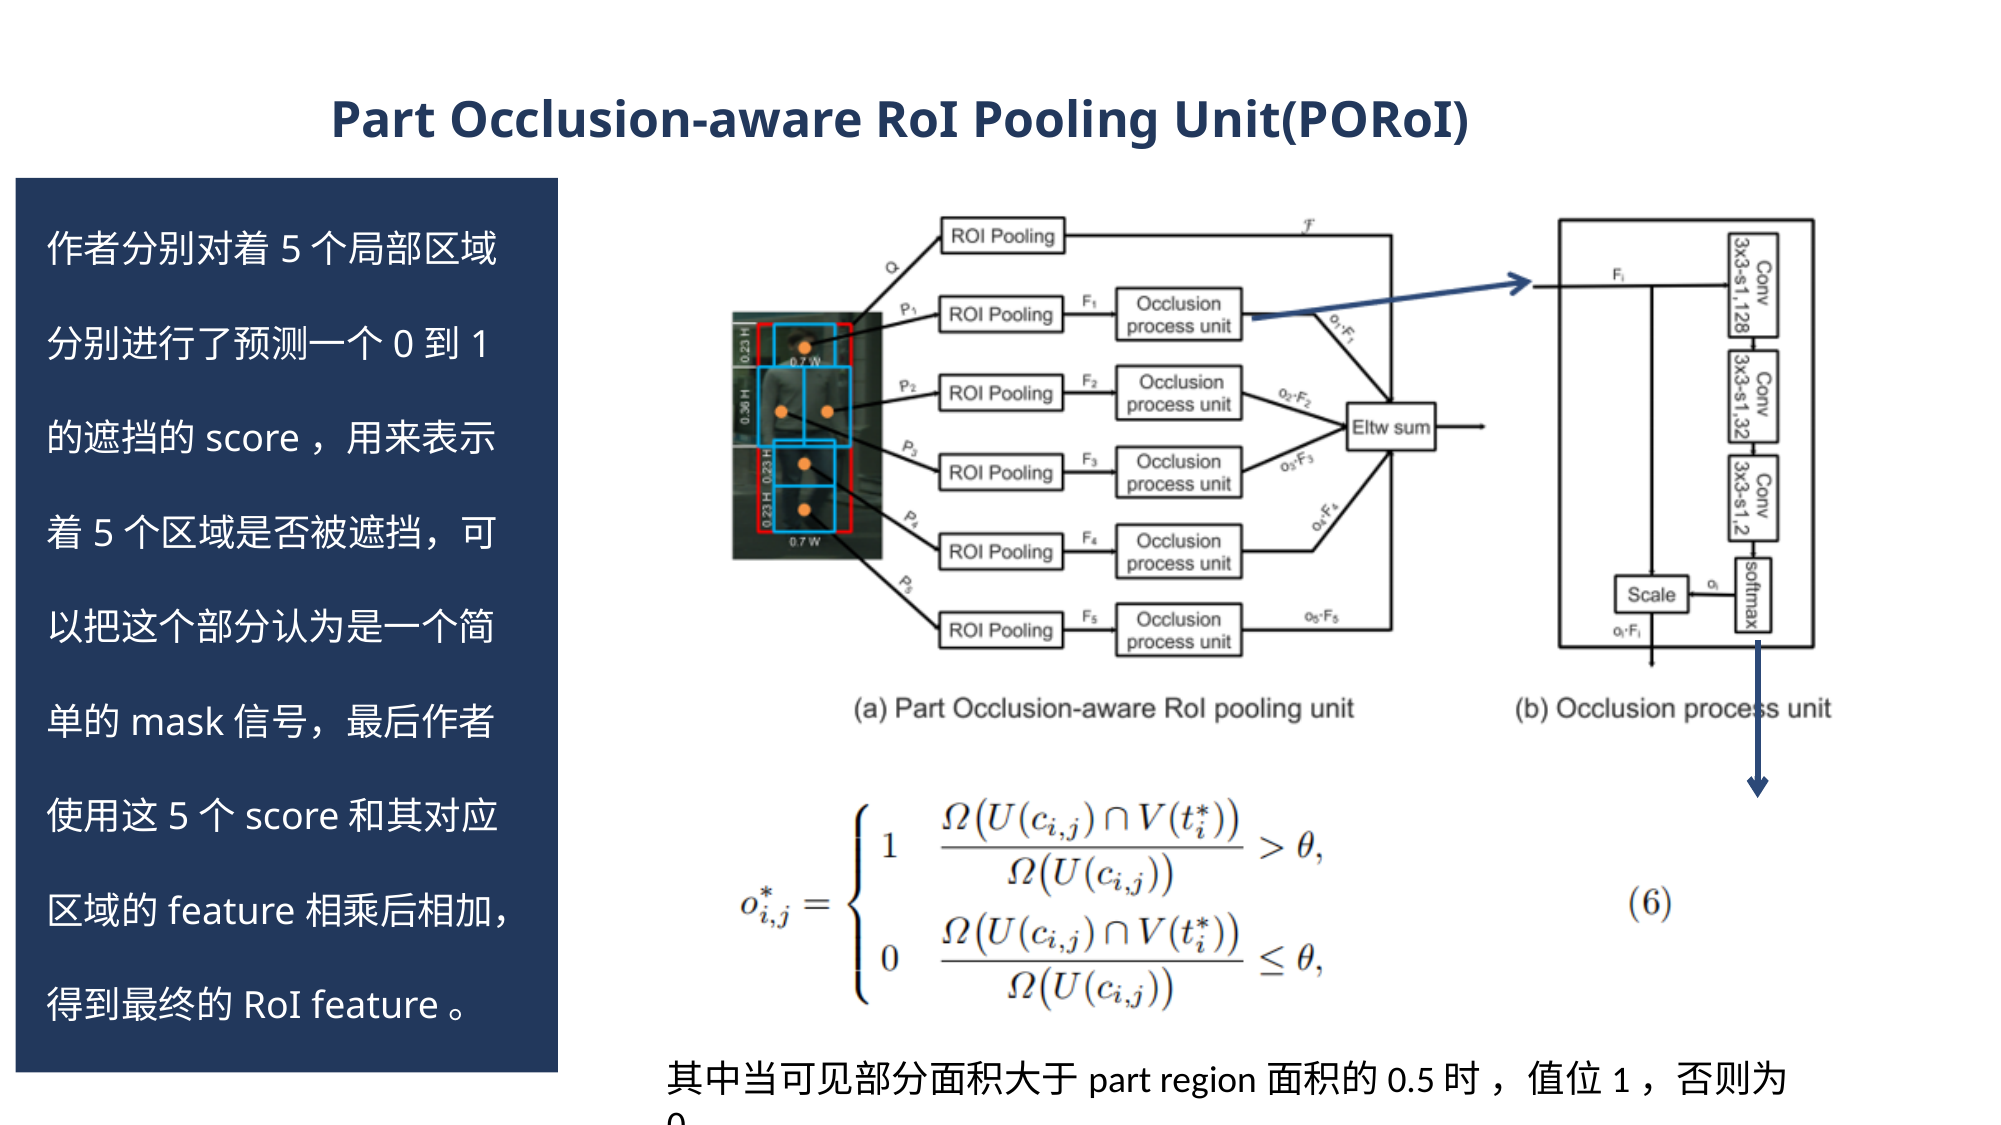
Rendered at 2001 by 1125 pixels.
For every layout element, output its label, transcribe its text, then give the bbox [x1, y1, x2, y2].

text_box 作者分别对着5个局部区域分别进行了预测一个0到1的遮挡的score，用来表示着5个区域是否被遮挡，可以把这个部分认为是一个简单的mask信号，最后作者使用这5个score和其对应区域的feature相乘后相加，得到最终的RoI feature。 [31, 168, 542, 1034]
text_box Part Occlusion-aware RoI Pooling Unit(PORoI) [315, 14, 1728, 155]
text_box [15, 177, 559, 1073]
picture [698, 759, 1691, 1043]
text_box 其中当可见部分面积大于part region面积的0.5时 ，值位1，否则为0. [652, 1047, 1830, 1125]
picture [652, 177, 1867, 733]
